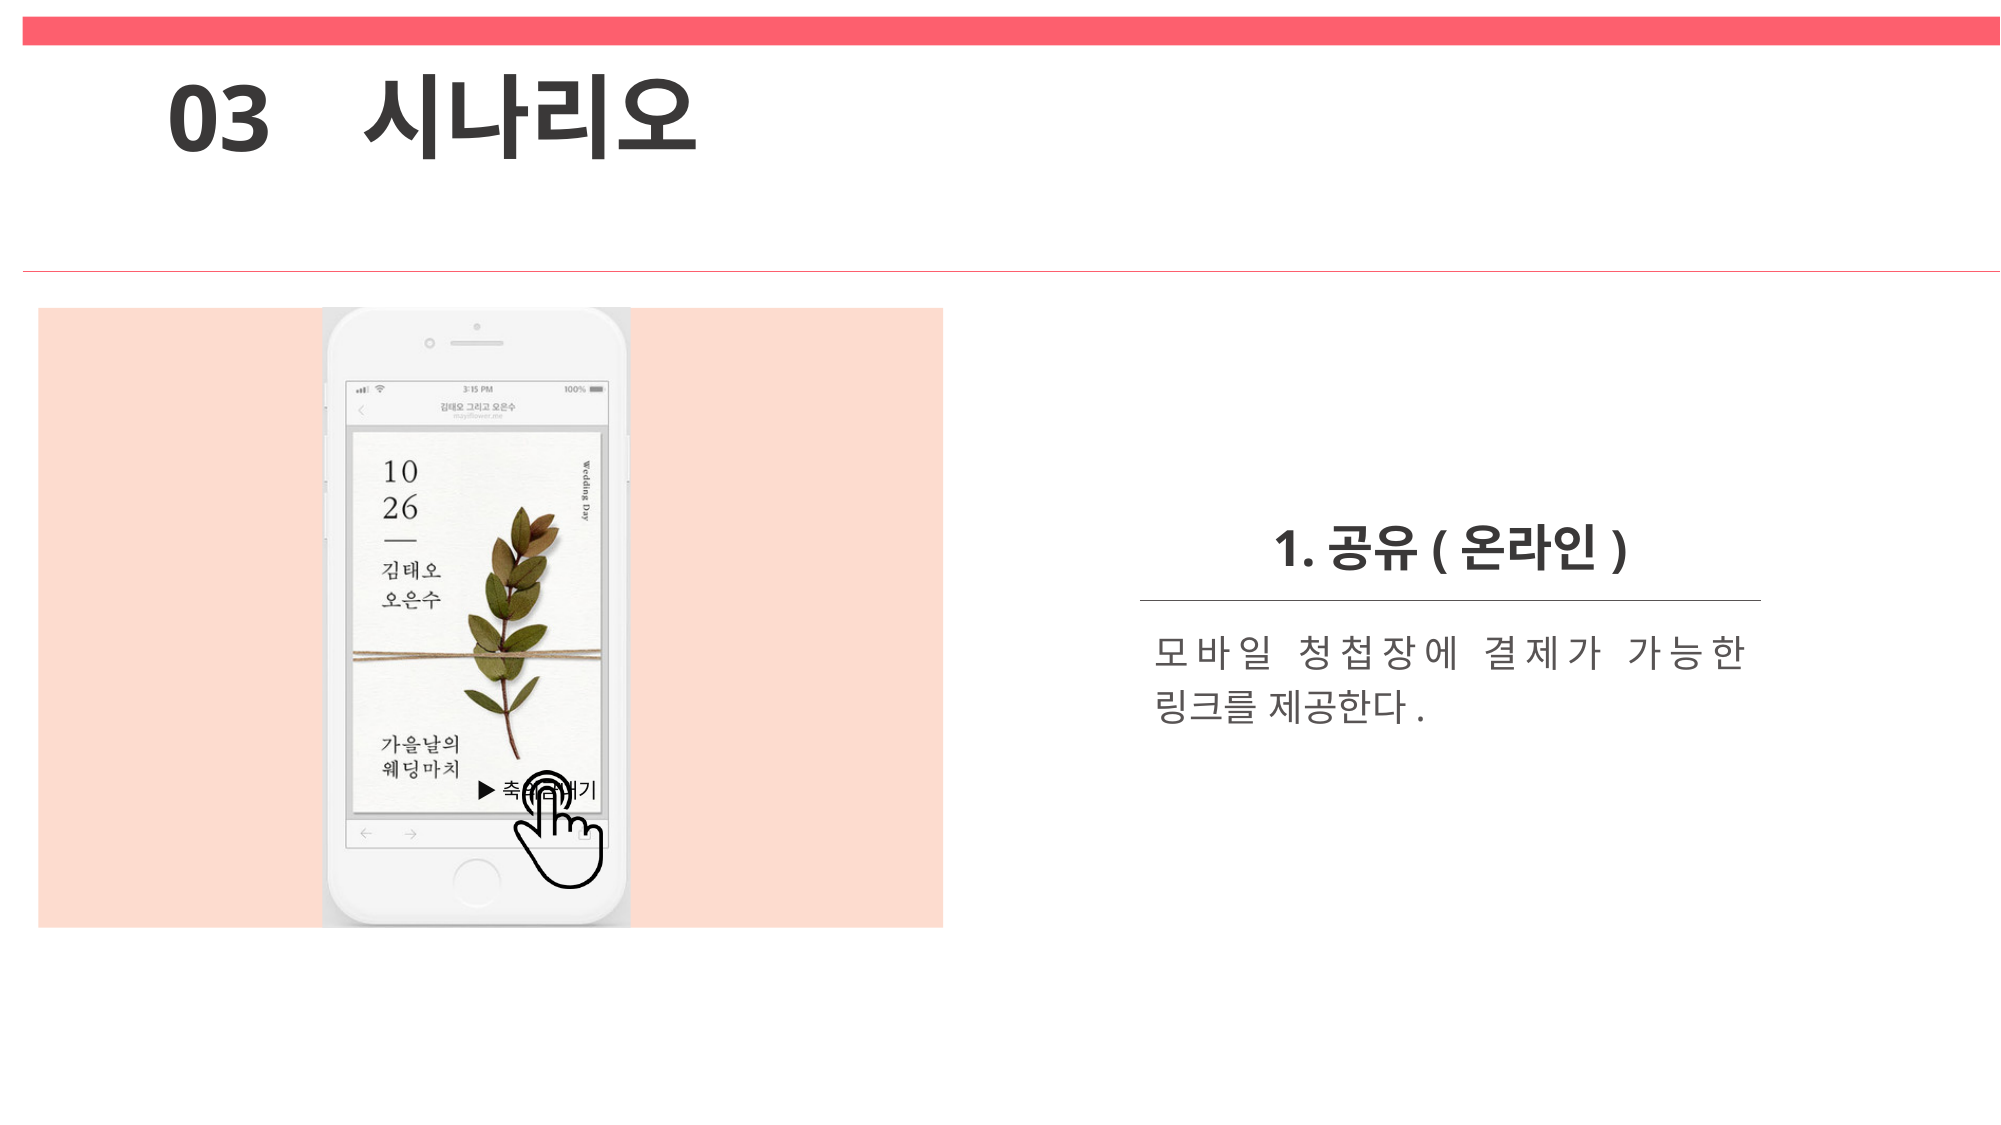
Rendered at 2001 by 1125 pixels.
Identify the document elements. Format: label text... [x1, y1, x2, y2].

text_box 03 [152, 52, 288, 178]
text_box 시나리오 [347, 52, 715, 178]
text_box [37, 307, 944, 929]
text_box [1139, 497, 1761, 739]
picture [322, 307, 631, 928]
